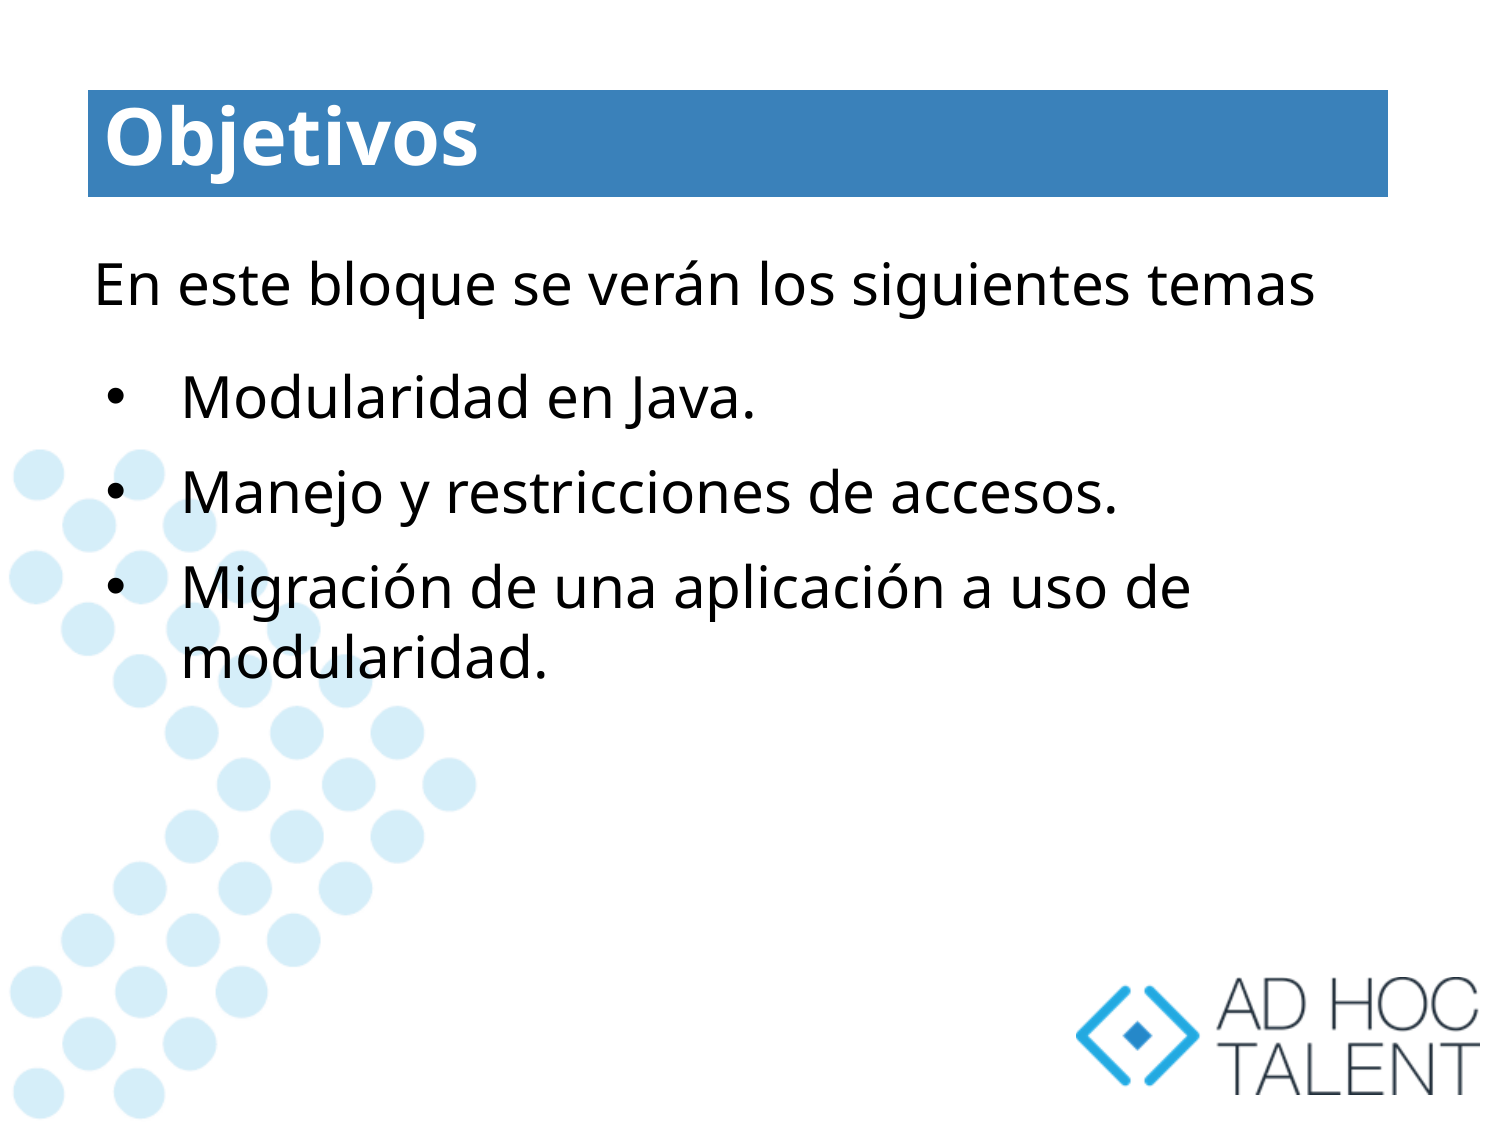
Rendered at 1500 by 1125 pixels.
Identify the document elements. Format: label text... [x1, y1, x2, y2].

title Objetivos [88, 90, 1388, 197]
list En este bloque se verán los siguientes temas [41, 231, 1365, 338]
text_box Modularidad en Java. Manejo y restricciones de accesos. Migración de una aplicación a uso de modularidad. [53, 345, 1294, 752]
picture [1076, 977, 1480, 1095]
